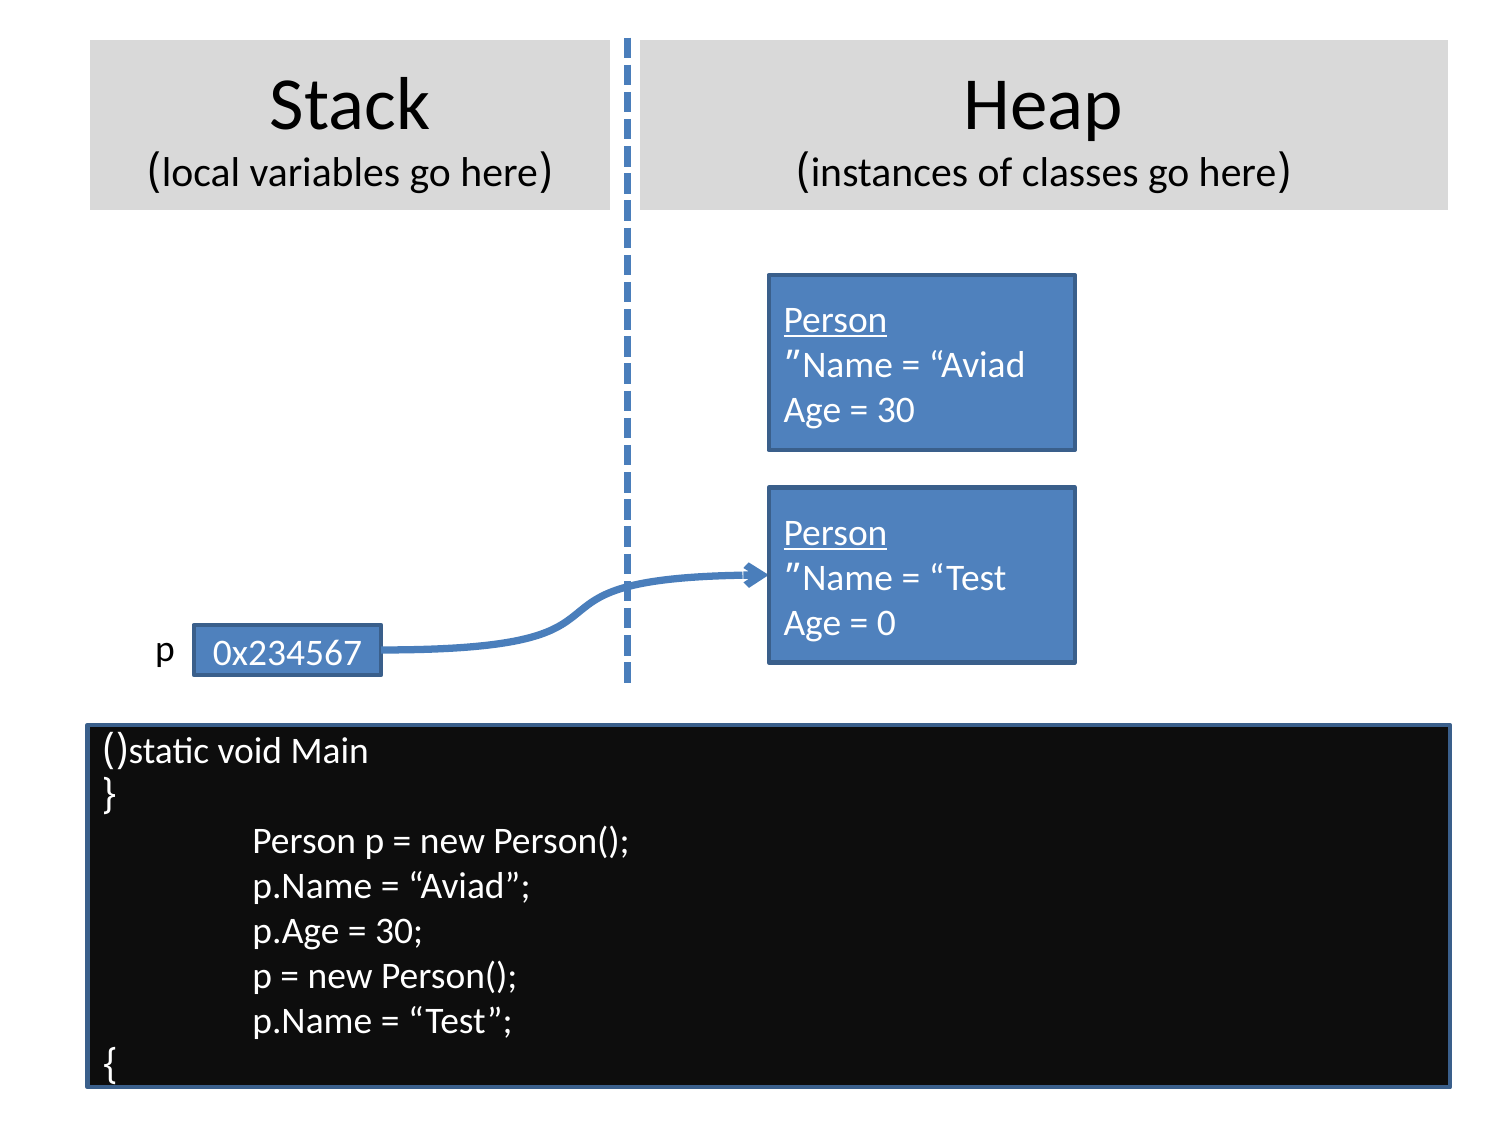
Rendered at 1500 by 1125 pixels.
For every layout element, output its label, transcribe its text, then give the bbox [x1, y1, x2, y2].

text_box Heap (instances of classes go here) [635, 35, 1452, 215]
text_box Person Name = “Test” Age = 0 [767, 485, 1077, 665]
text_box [380, 574, 769, 651]
text_box Person Name = “Aviad” Age = 30 [767, 273, 1077, 452]
text_box static void Main() { Person p = new Person(); p.Name = “Aviad”; p.Age = 30; p = new Person(); p.Name = “Test”; } [85, 723, 1452, 1089]
text_box 0x234567 [192, 623, 383, 677]
text_box Stack (local variables go here) [85, 35, 614, 215]
text_box p [120, 616, 190, 677]
